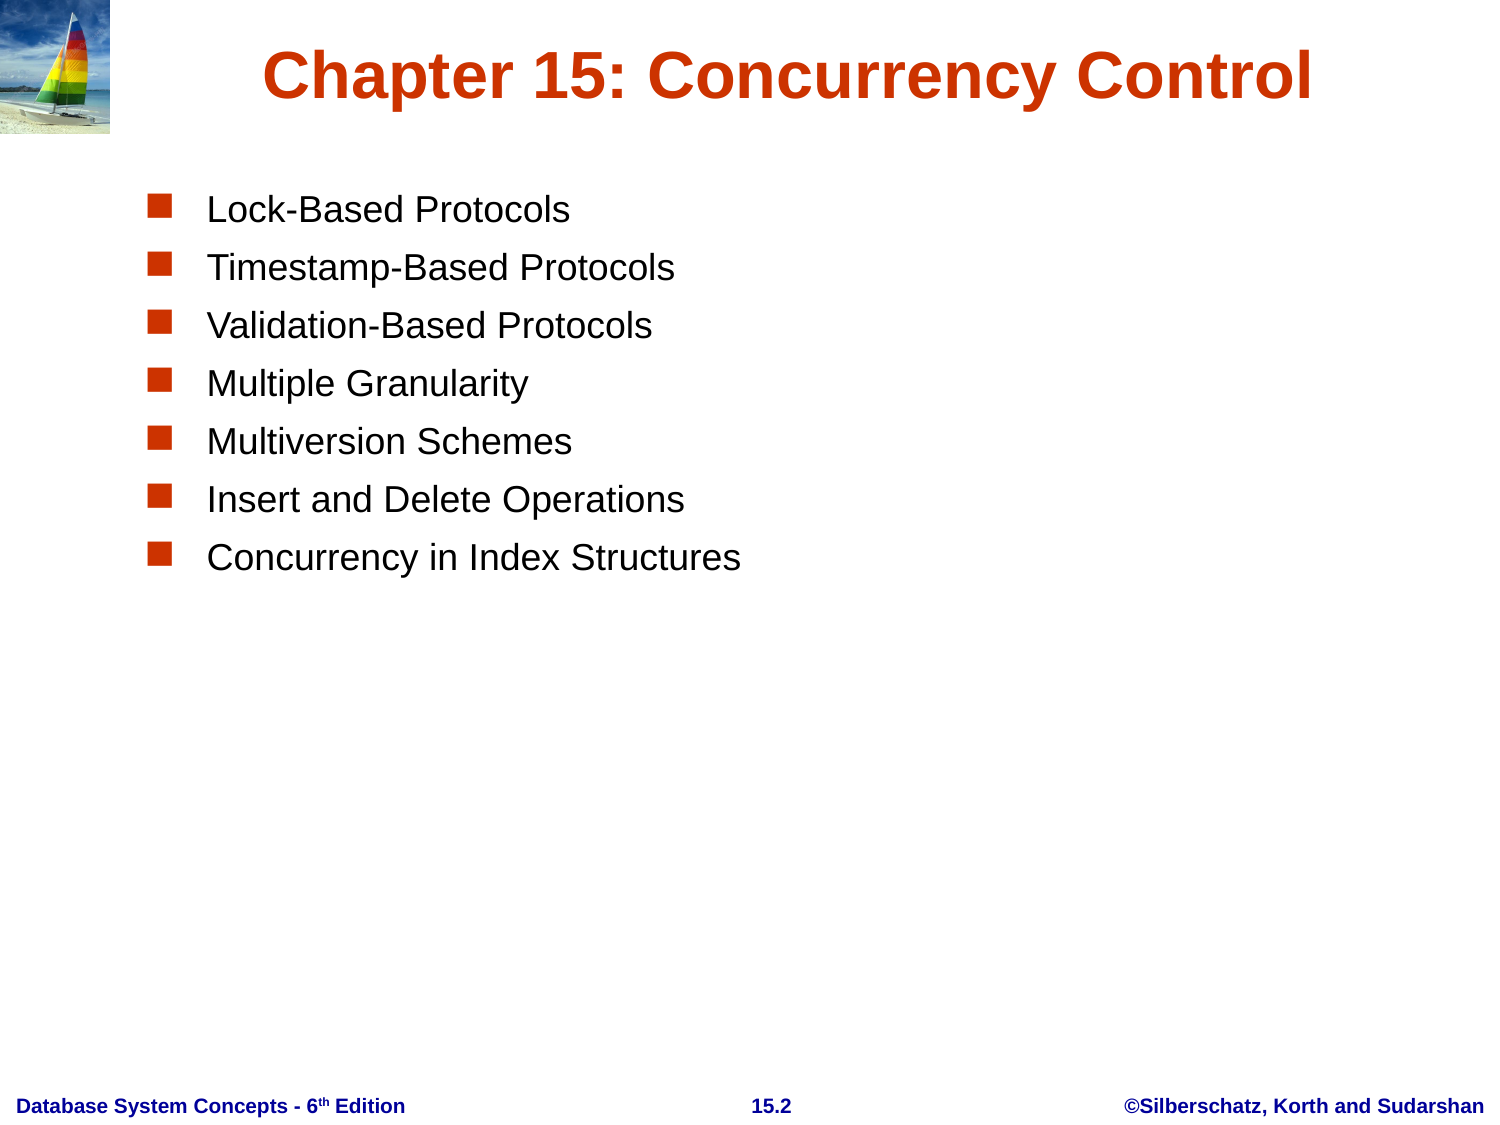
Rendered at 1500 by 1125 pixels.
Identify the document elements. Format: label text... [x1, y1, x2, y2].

title Chapter 15: Concurrency Control [125, 18, 1452, 120]
list Lock-Based Protocols Timestamp-Based Protocols Validation-Based Protocols Multiple Granularity Multiversion Schemes Insert and Delete Operations Concurrency in Index Structures [135, 177, 1423, 732]
picture [0, 0, 110, 134]
